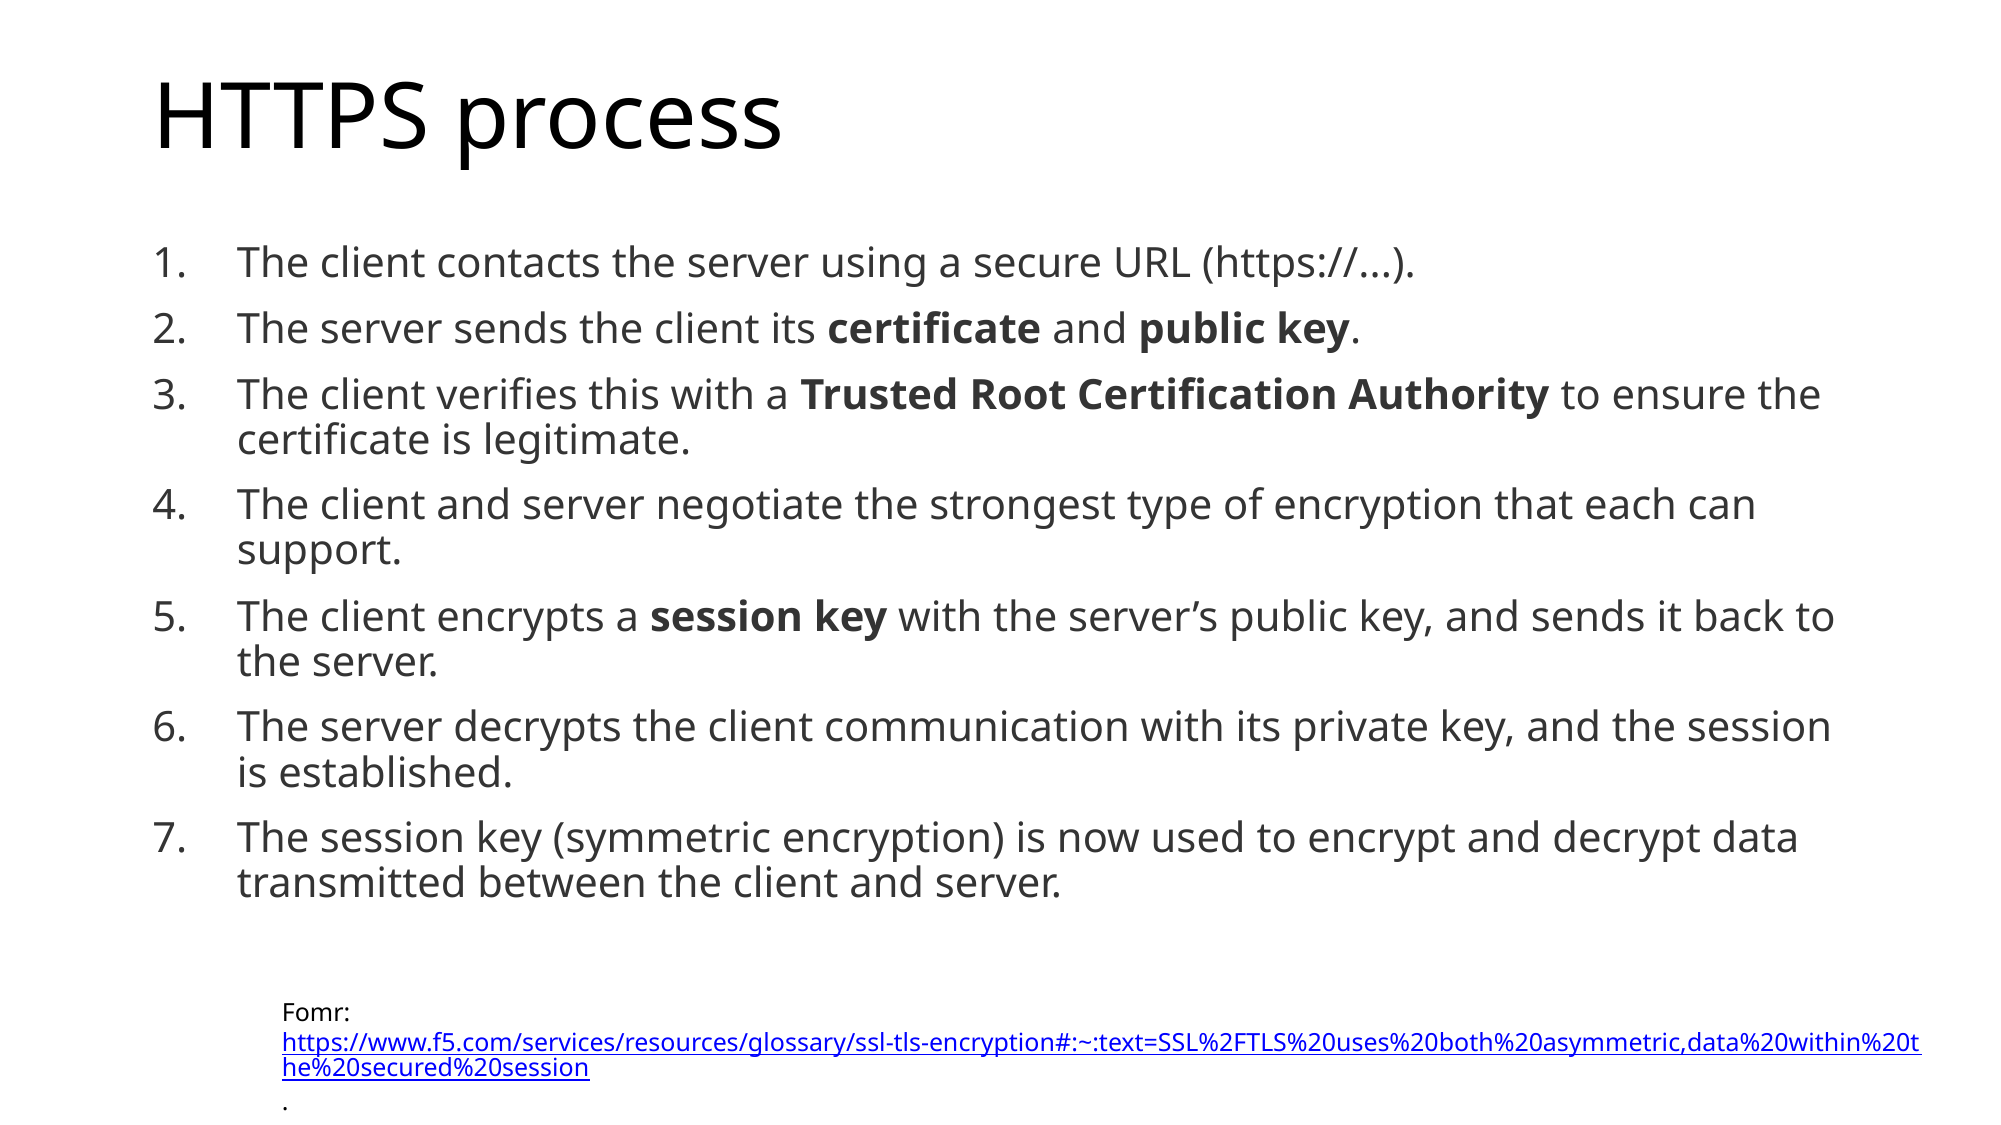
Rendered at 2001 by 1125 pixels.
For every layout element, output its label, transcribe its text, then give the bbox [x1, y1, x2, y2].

title HTTPS process [137, 59, 1863, 178]
list The client contacts the server using a secure URL (https://...). The server sends the client its certificate and public key. The client verifies this with a Trusted Root Certification Authority to ensure the certificate is legitimate. The client and server negotiate the strongest type of encryption that each can support. The client encrypts a session key with the server’s public key, and sends it back to the server. The server decrypts the client communication with its private key, and the session is established. The session key (symmetric encryption) is now used to encrypt and decrypt data transmitted between the client and server. [137, 233, 1863, 934]
text_box Fomr: https://www.f5.com/services/resources/glossary/ssl-tls-encryption#:~:text=SSL%2FTLS%20uses%20both%20asymmetric,data%20within%20the%20secured%20session. [267, 989, 1944, 1098]
